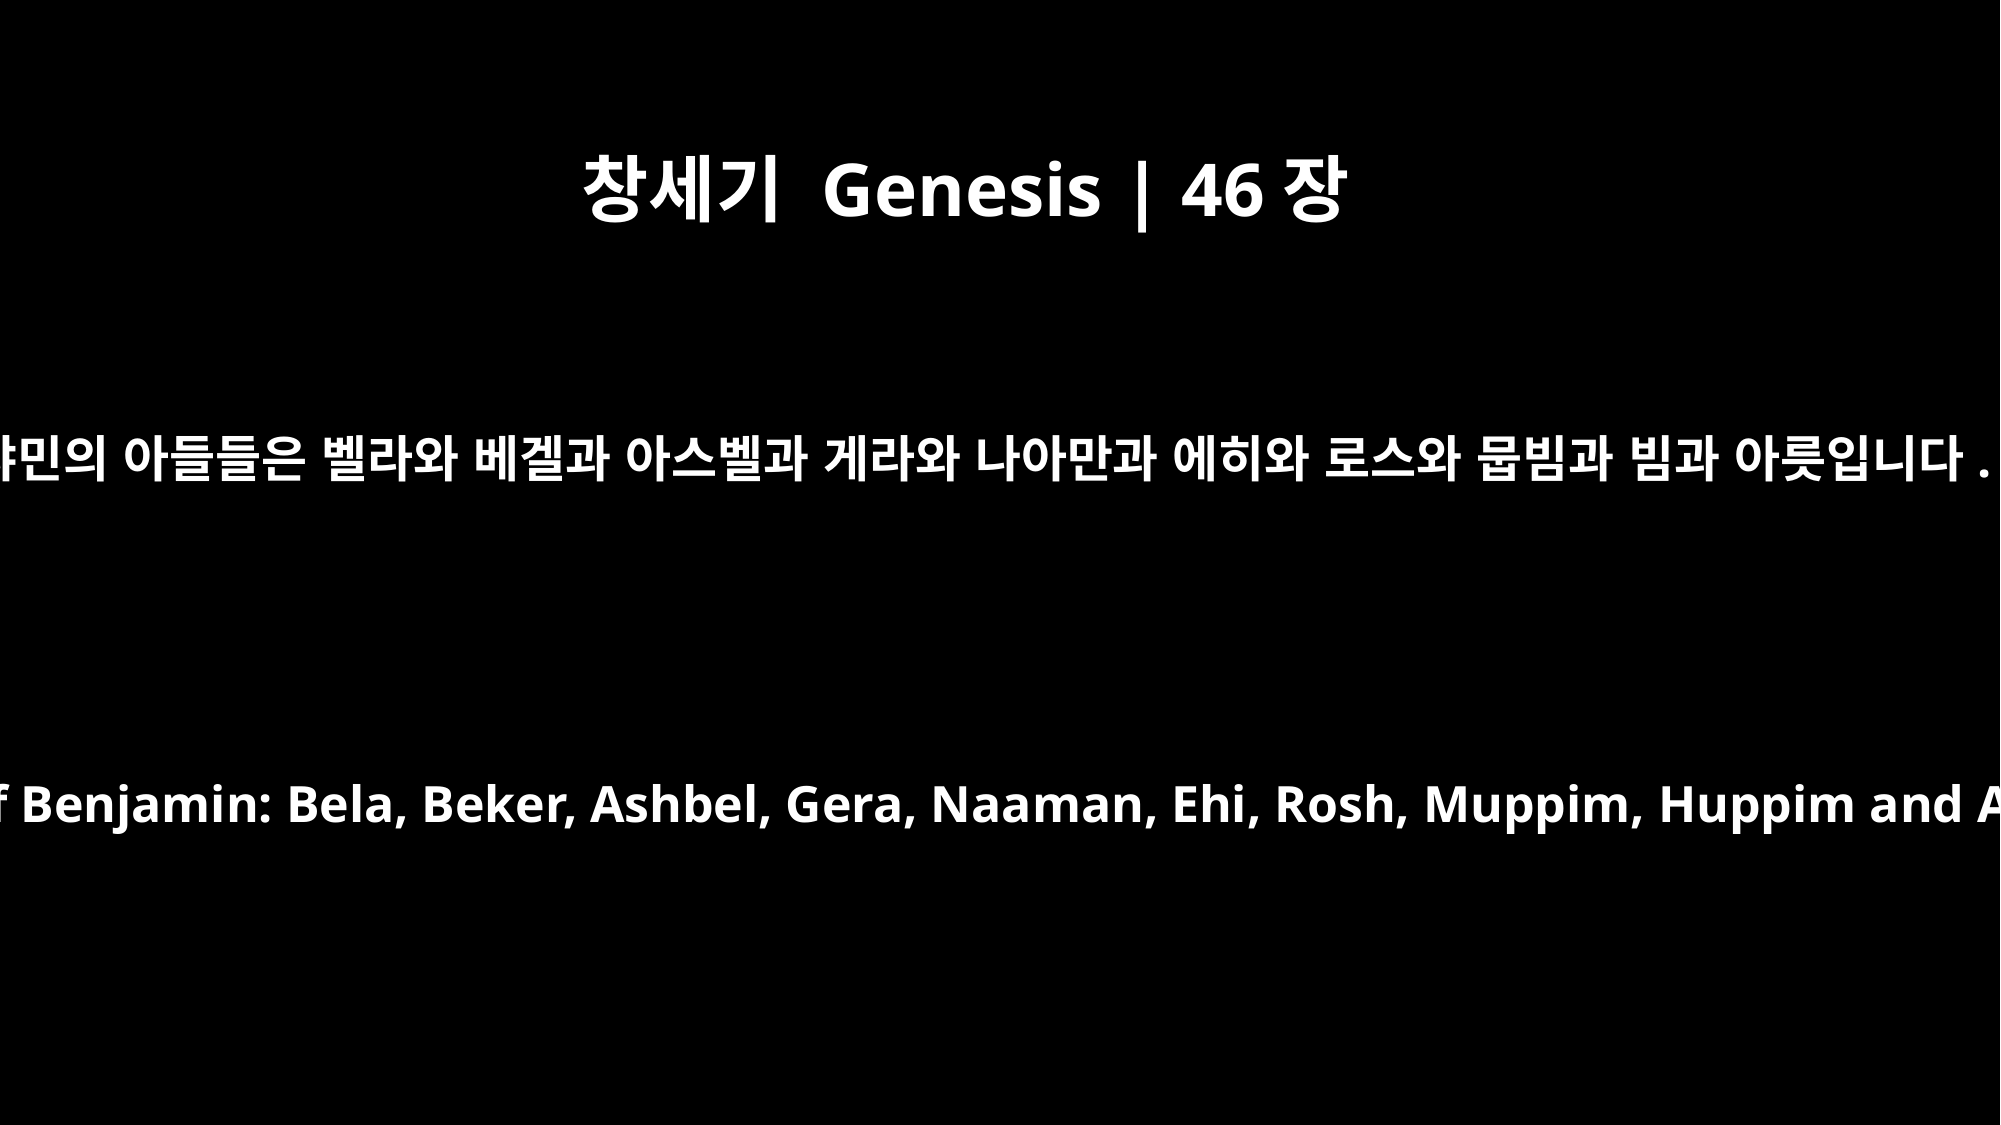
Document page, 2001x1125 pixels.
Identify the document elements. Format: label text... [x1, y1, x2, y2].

text_box 창세기 Genesis | 46장 [566, 136, 1365, 239]
text_box The sons of Benjamin: Bela, Beker, Ashbel, Gera, Naaman, Ehi, Rosh, Muppim, Huppim and Ard. [0, 764, 2000, 840]
text_box 21 베냐민의 아들들은 벨라와 베겔과 아스벨과 게라와 나아만과 에히와 로스와 뭅빔과 빔과 아릇입니다. [0, 359, 2000, 495]
